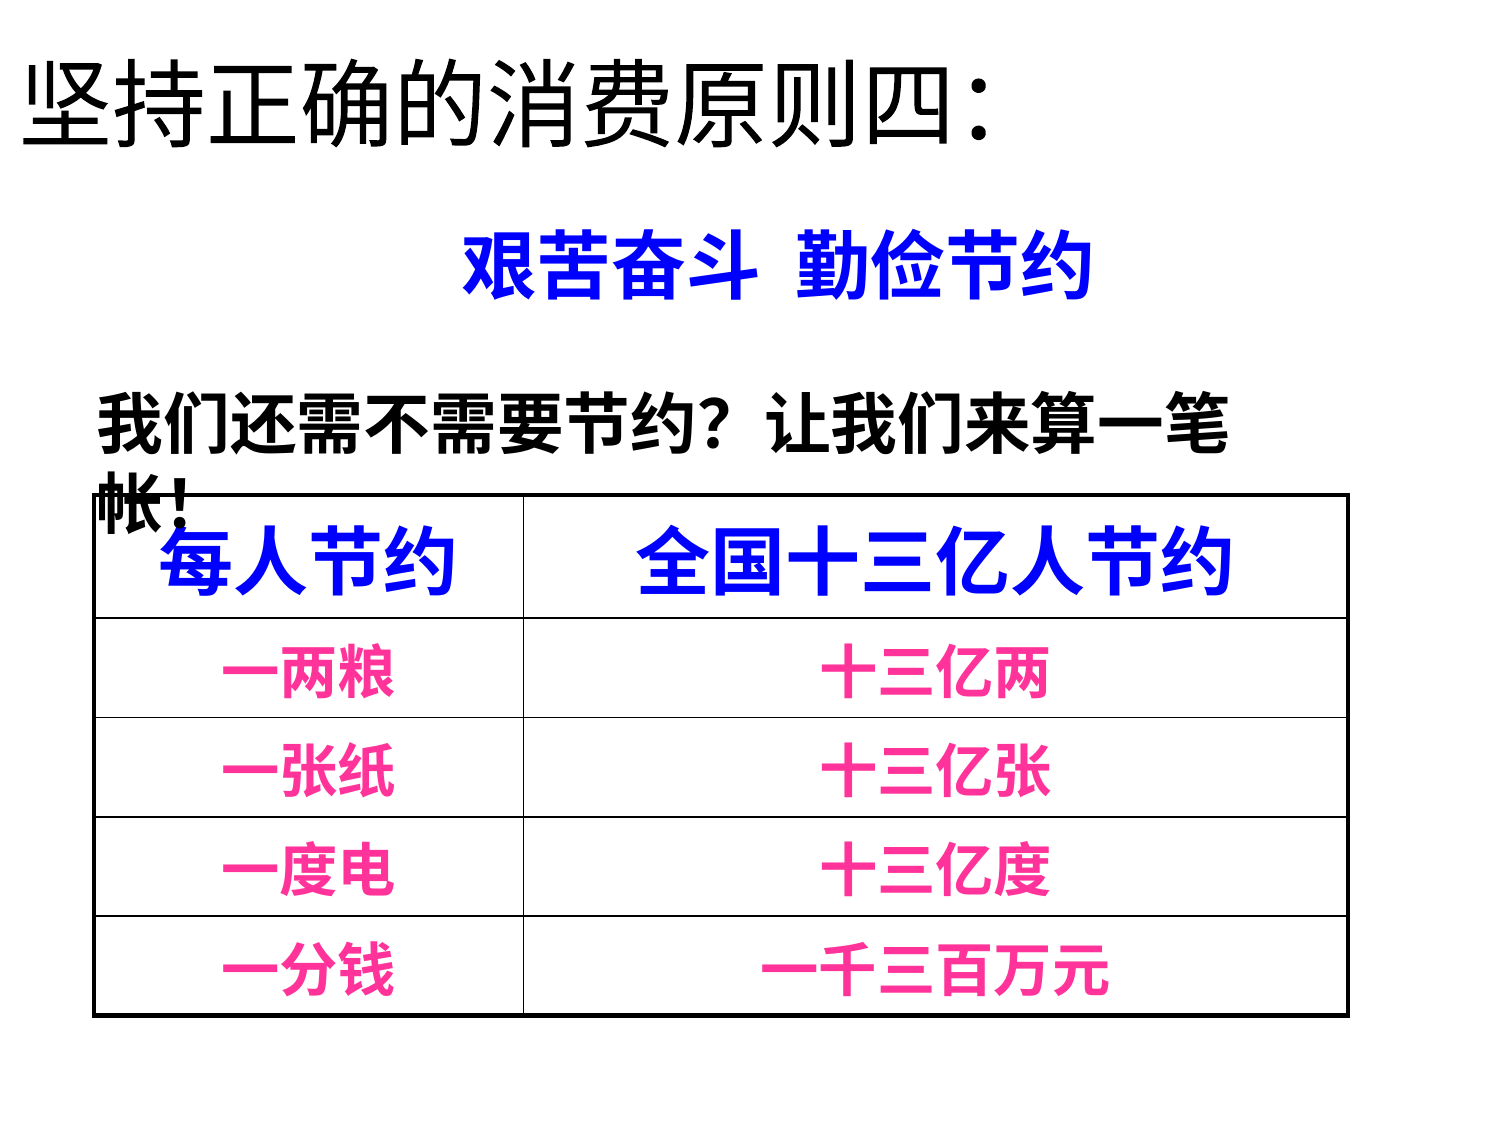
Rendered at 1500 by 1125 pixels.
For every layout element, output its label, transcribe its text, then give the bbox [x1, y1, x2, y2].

table_cell 一分钱 [96, 917, 523, 1013]
table_cell 十三亿两 [524, 619, 1346, 717]
table_cell 一张纸 [96, 718, 523, 816]
table_cell 一两粮 [96, 619, 523, 717]
text_box 艰苦奋斗 勤俭节约 [447, 210, 1111, 316]
table_cell 一千三百万元 [524, 917, 1346, 1013]
table_cell 十三亿张 [524, 718, 1346, 816]
table_header 全国十三亿人节约 [524, 550, 1346, 617]
table_cell 一度电 [96, 818, 523, 915]
table_header 每人节约 [96, 550, 523, 617]
table_cell 十三亿度 [524, 818, 1346, 915]
text_box 我们还需不需要节约？让我们来算一笔帐！ [81, 374, 1371, 550]
